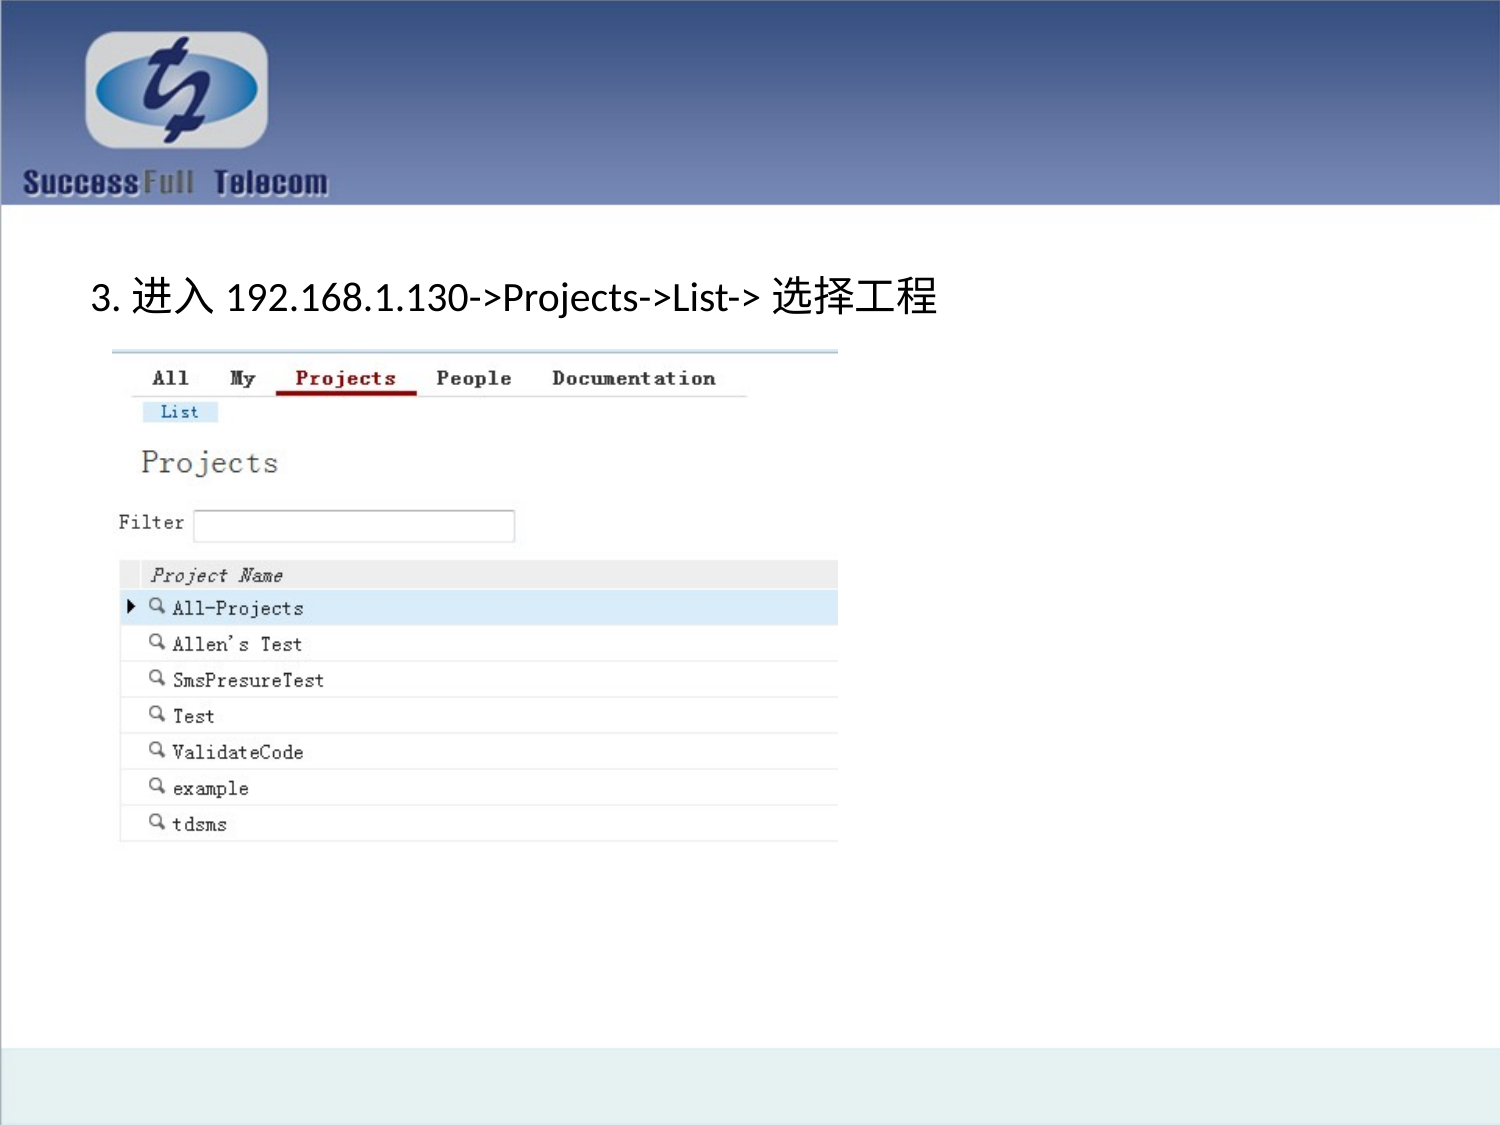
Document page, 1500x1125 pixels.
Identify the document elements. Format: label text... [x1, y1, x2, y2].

picture [0, 0, 1500, 1125]
list 3.进入192.168.1.130->Projects->List->选择工程 [75, 262, 1425, 1005]
